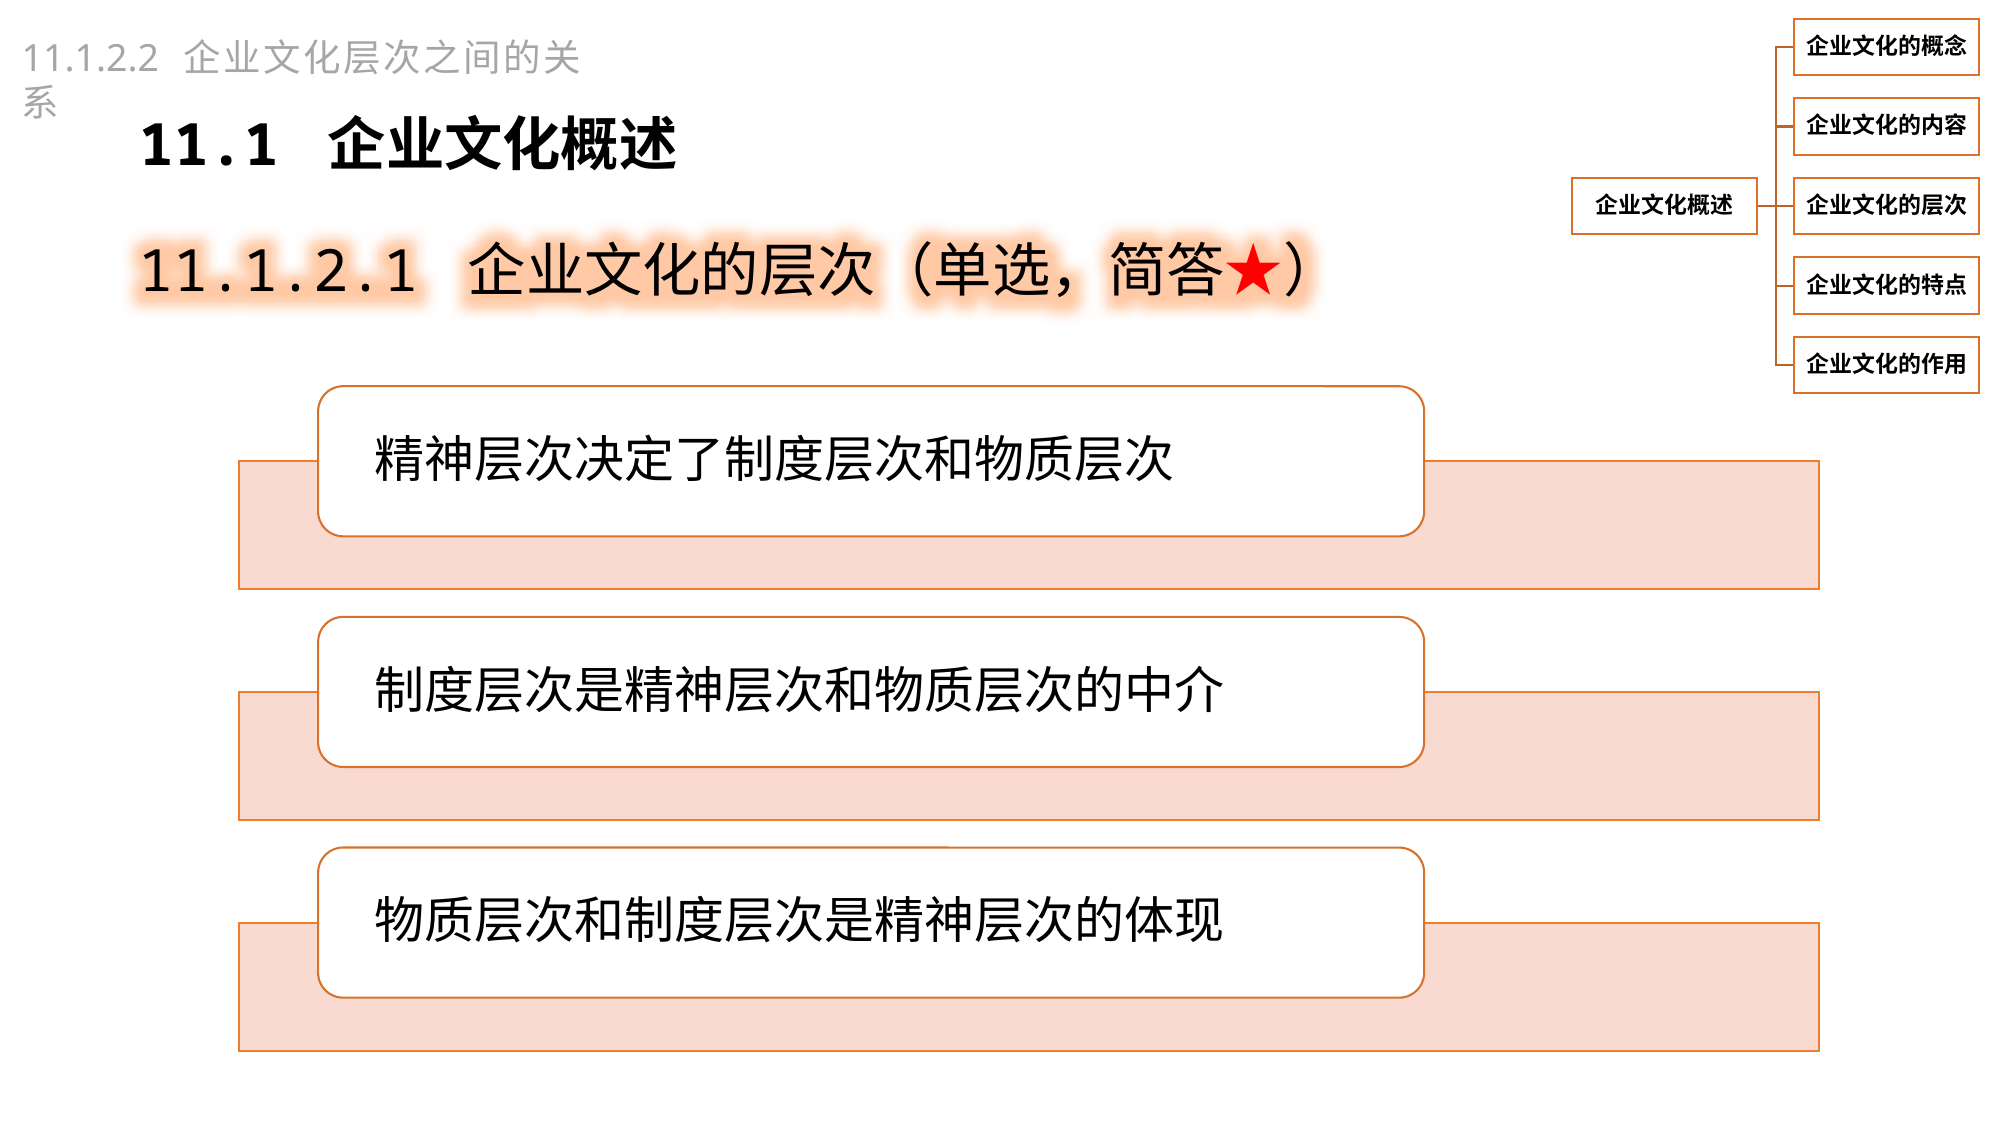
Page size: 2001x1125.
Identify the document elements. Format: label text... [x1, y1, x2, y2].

text_box 11.1 企业文化概述 [120, 97, 1417, 153]
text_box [239, 379, 1820, 1058]
text_box 11.1.2.2 企业文化层次之间的关系 [6, 26, 597, 87]
text_box 11.1.2.1 企业文化的层次（单选，简答★） [120, 172, 1417, 329]
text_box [1417, 18, 2000, 394]
